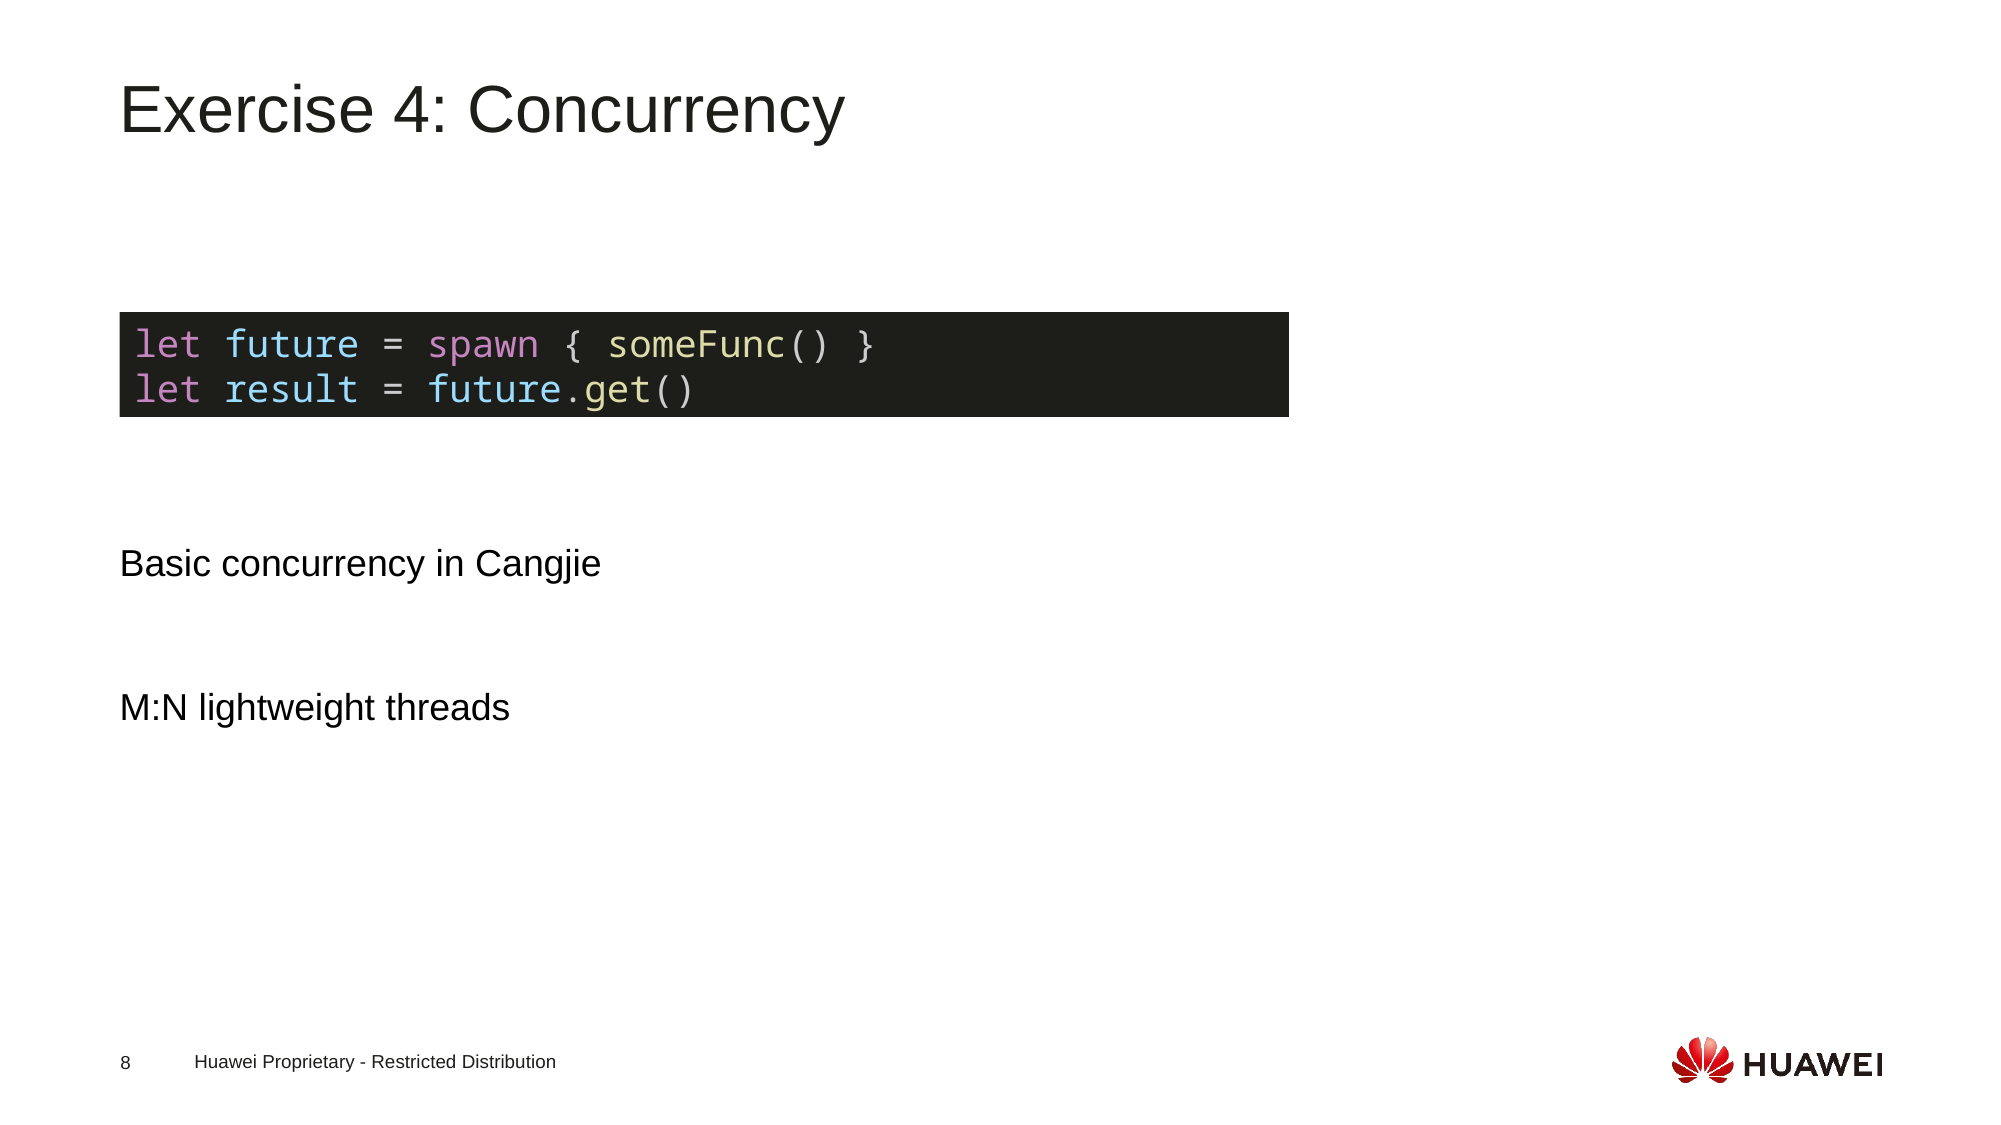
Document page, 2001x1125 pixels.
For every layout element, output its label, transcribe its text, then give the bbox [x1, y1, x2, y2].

text_box Basic concurrency in Cangjie M:N lightweight threads [119, 512, 1273, 728]
subtitle Exercise 4: Concurrency [119, 74, 1882, 238]
picture [1672, 1037, 1882, 1083]
text_box let future = spawn { someFunc() } let result = future.get() [119, 312, 1289, 417]
